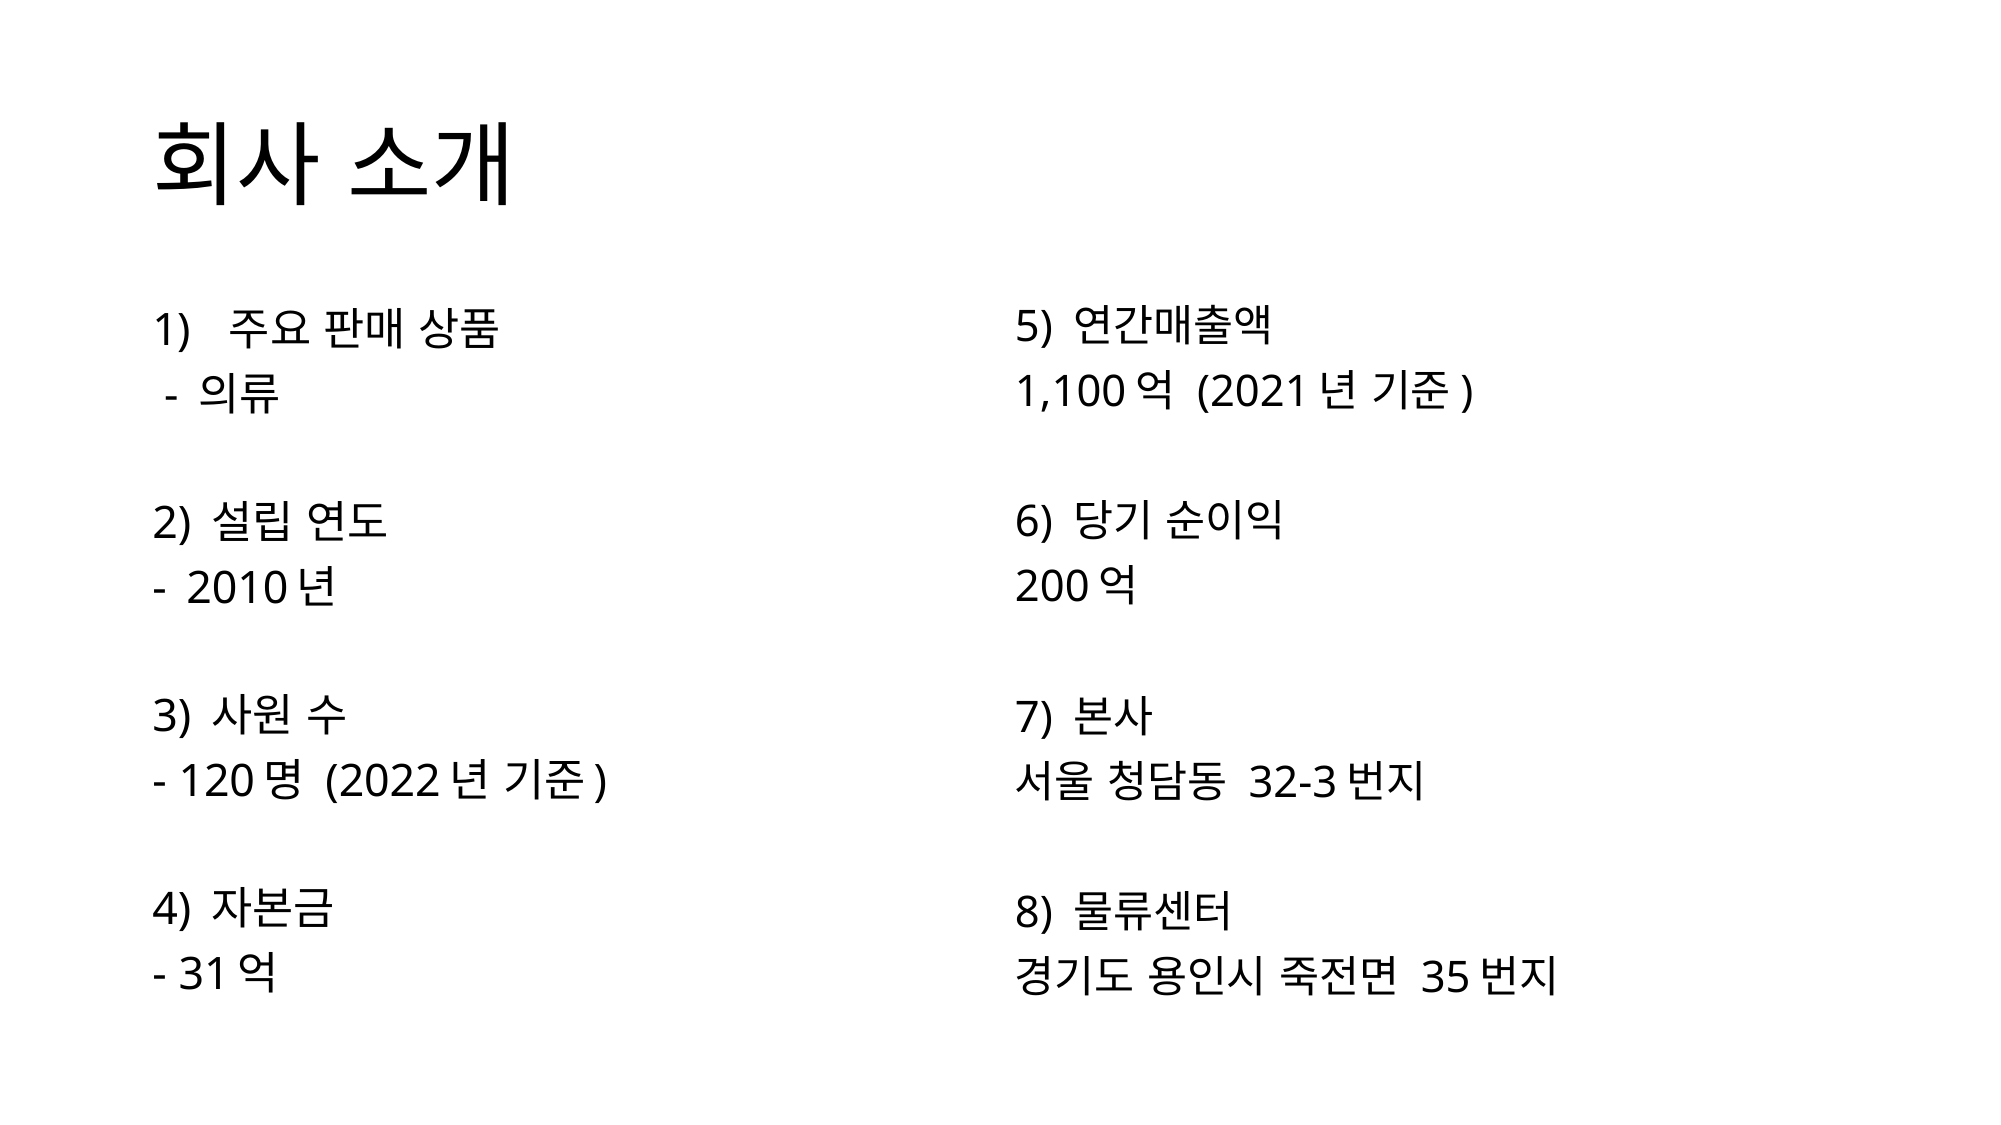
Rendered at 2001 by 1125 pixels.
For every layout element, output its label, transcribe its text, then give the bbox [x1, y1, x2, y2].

list 주요 판매 상품 - 의류 2) 설립 연도 2010년 3) 사원 수 - 120명 (2022년 기준) 4) 자본금 - 31억 [137, 299, 746, 1014]
text_box 5) 연간매출액 1,100억 (2021년 기준) 6) 당기 순이익 200억 7) 본사 서울 청담동 32-3번지 8) 물류센터 경기도 용인시 죽전면 35번지 [999, 296, 1715, 1011]
title 회사 소개 [137, 59, 1863, 278]
